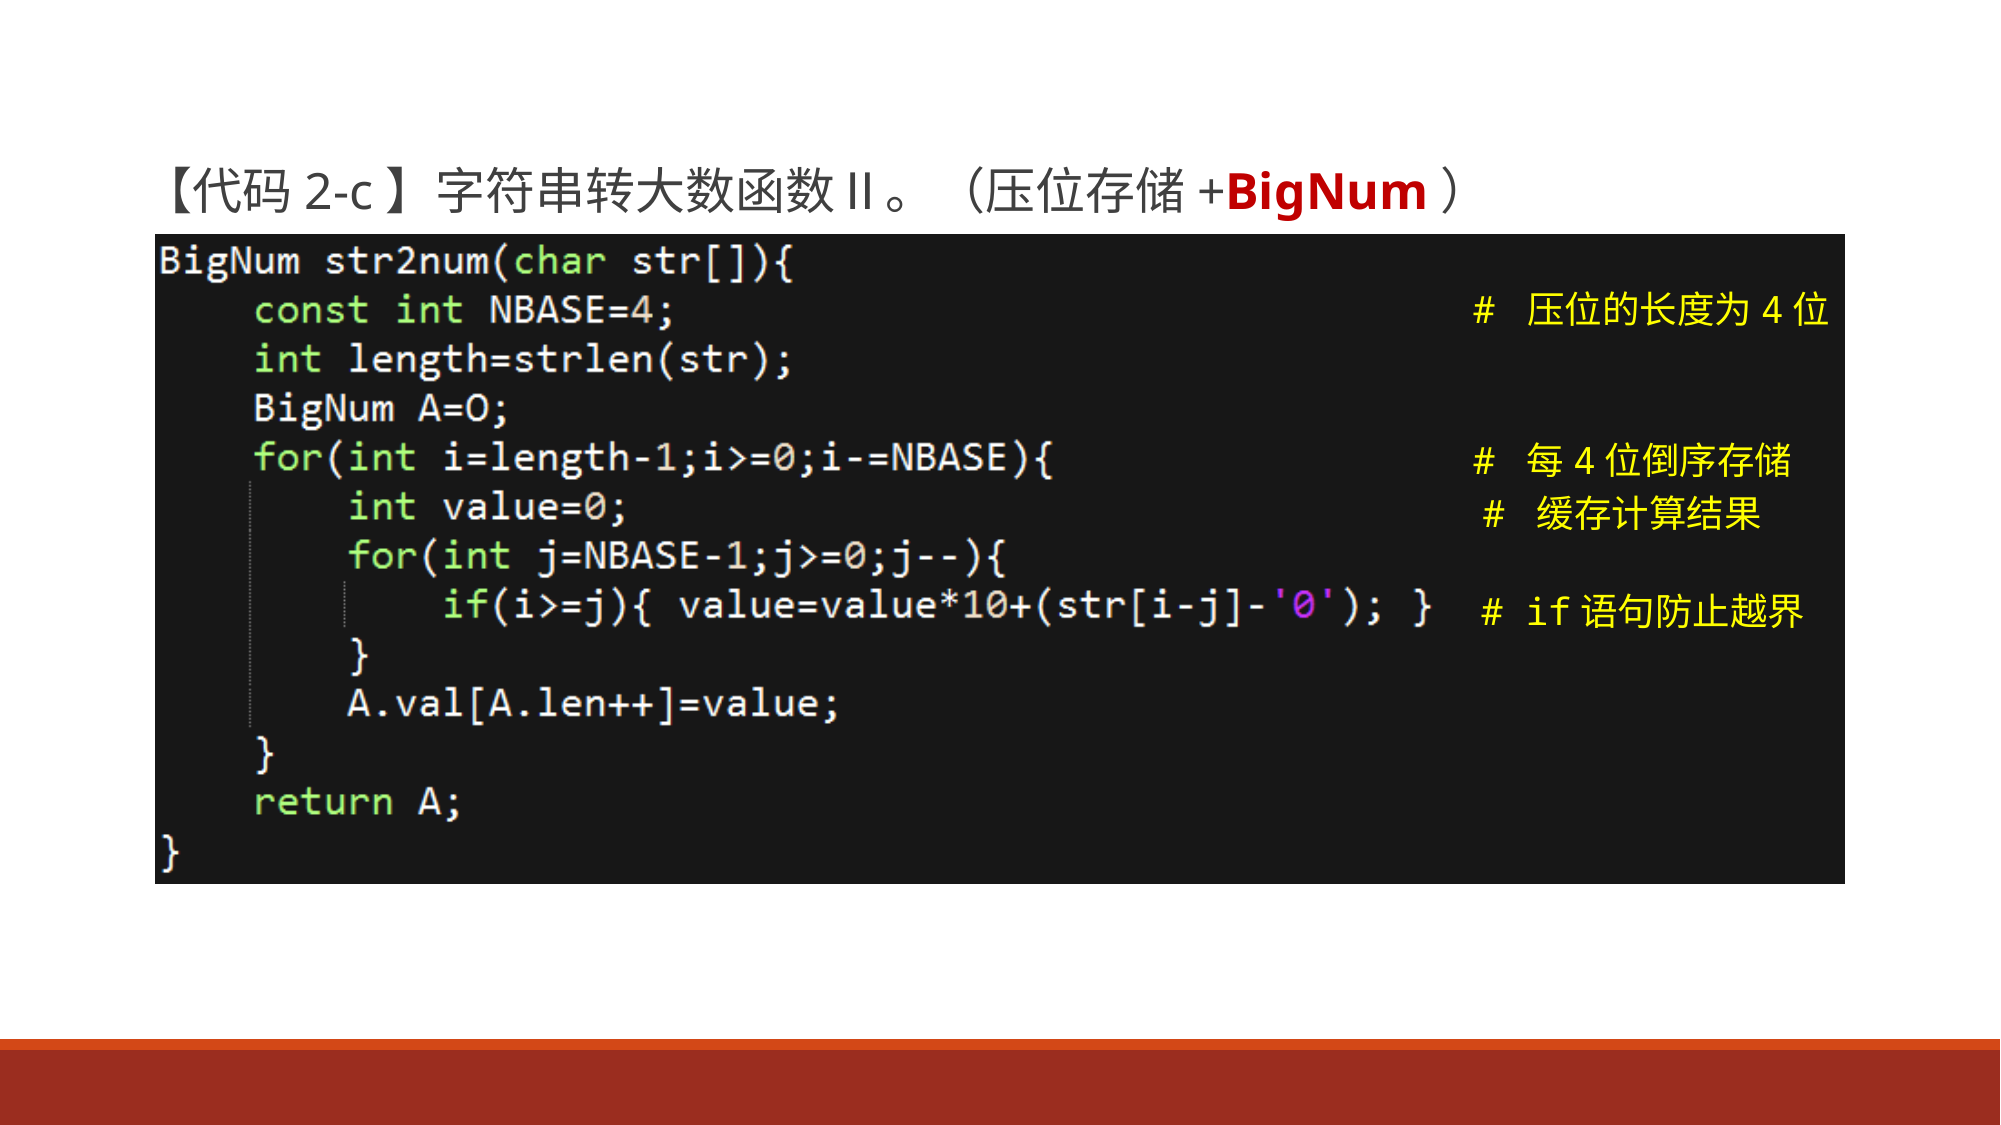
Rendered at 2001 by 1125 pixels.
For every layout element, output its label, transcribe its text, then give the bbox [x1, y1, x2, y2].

picture [154, 234, 1846, 884]
list 【代码2-c】字符串转大数函数Ⅱ。（压位存储+BigNum） [127, 139, 1873, 950]
